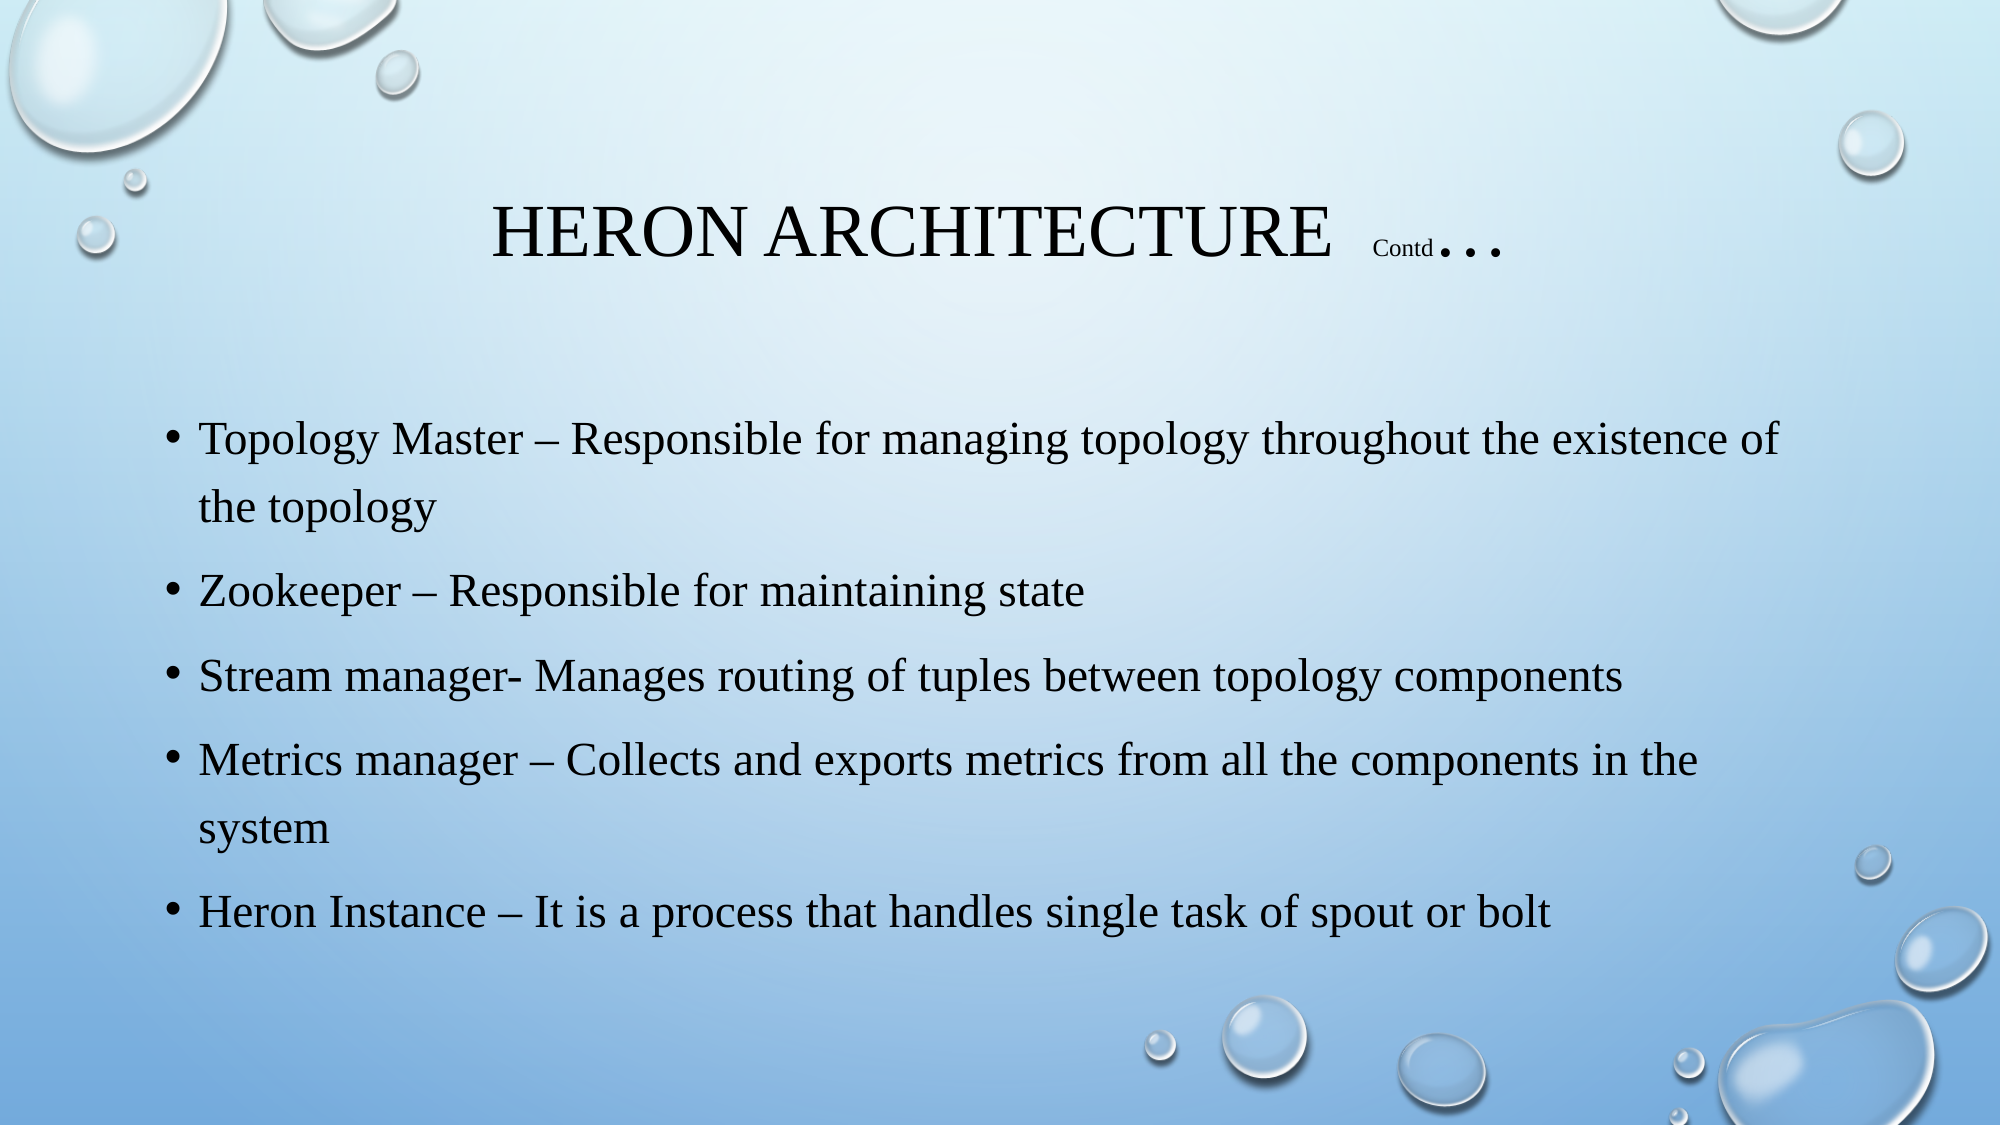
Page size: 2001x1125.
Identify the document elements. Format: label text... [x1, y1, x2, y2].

title Heron architecture Contd… [149, 101, 1851, 364]
picture [0, 0, 2000, 1125]
list Topology Master – Responsible for managing topology throughout the existence of the topology Zookeeper – Responsible for maintaining state Stream manager- Manages routing of tuples between topology components Metrics manager – Collects and exports metrics from all the components in the system Heron Instance – It is a process that handles single task of spout or bolt [149, 388, 1850, 950]
